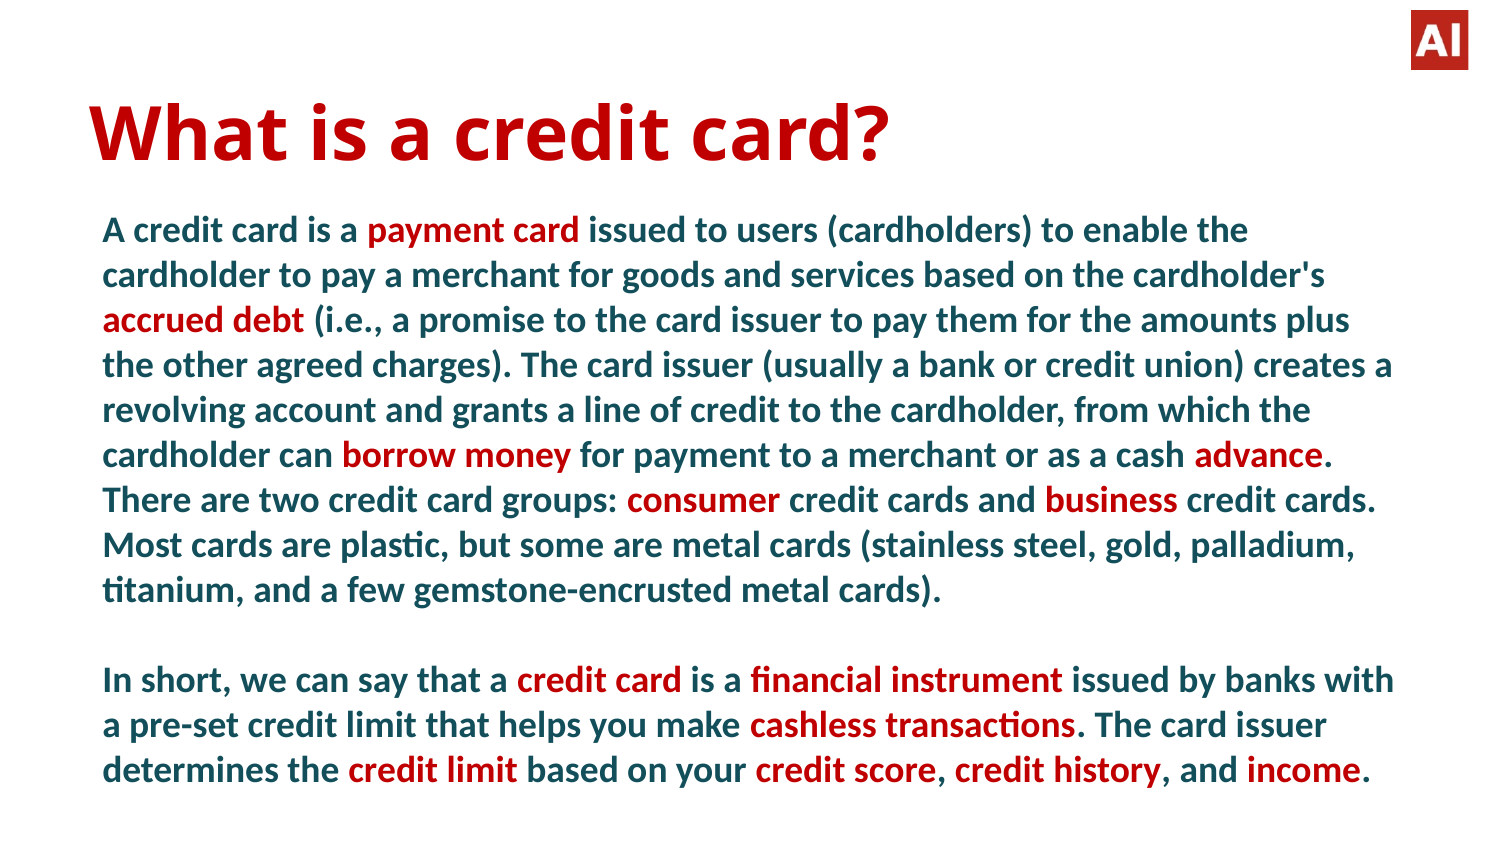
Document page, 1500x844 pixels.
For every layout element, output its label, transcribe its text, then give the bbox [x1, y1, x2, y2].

text_box A credit card is a payment card issued to users (cardholders) to enable the cardholder to pay a merchant for goods and services based on the cardholder's accrued debt (i.e., a promise to the card issuer to pay them for the amounts plus the other agreed charges). The card issuer (usually a bank or credit union) creates a revolving account and grants a line of credit to the cardholder, from which the cardholder can borrow money for payment to a merchant or as a cash advance. There are two credit card groups: consumer credit cards and business credit cards. Most cards are plastic, but some are metal cards (stainless steel, gold, palladium, titanium, and a few gemstone-encrusted metal cards). In short, we can say that a credit card is a financial instrument issued by banks with a pre-set credit limit that helps you make cashless transactions. The card issuer determines the credit limit based on your credit score, credit history, and income. [87, 197, 1413, 798]
picture [1411, 10, 1469, 70]
text_box What is a credit card? [74, 78, 1138, 184]
